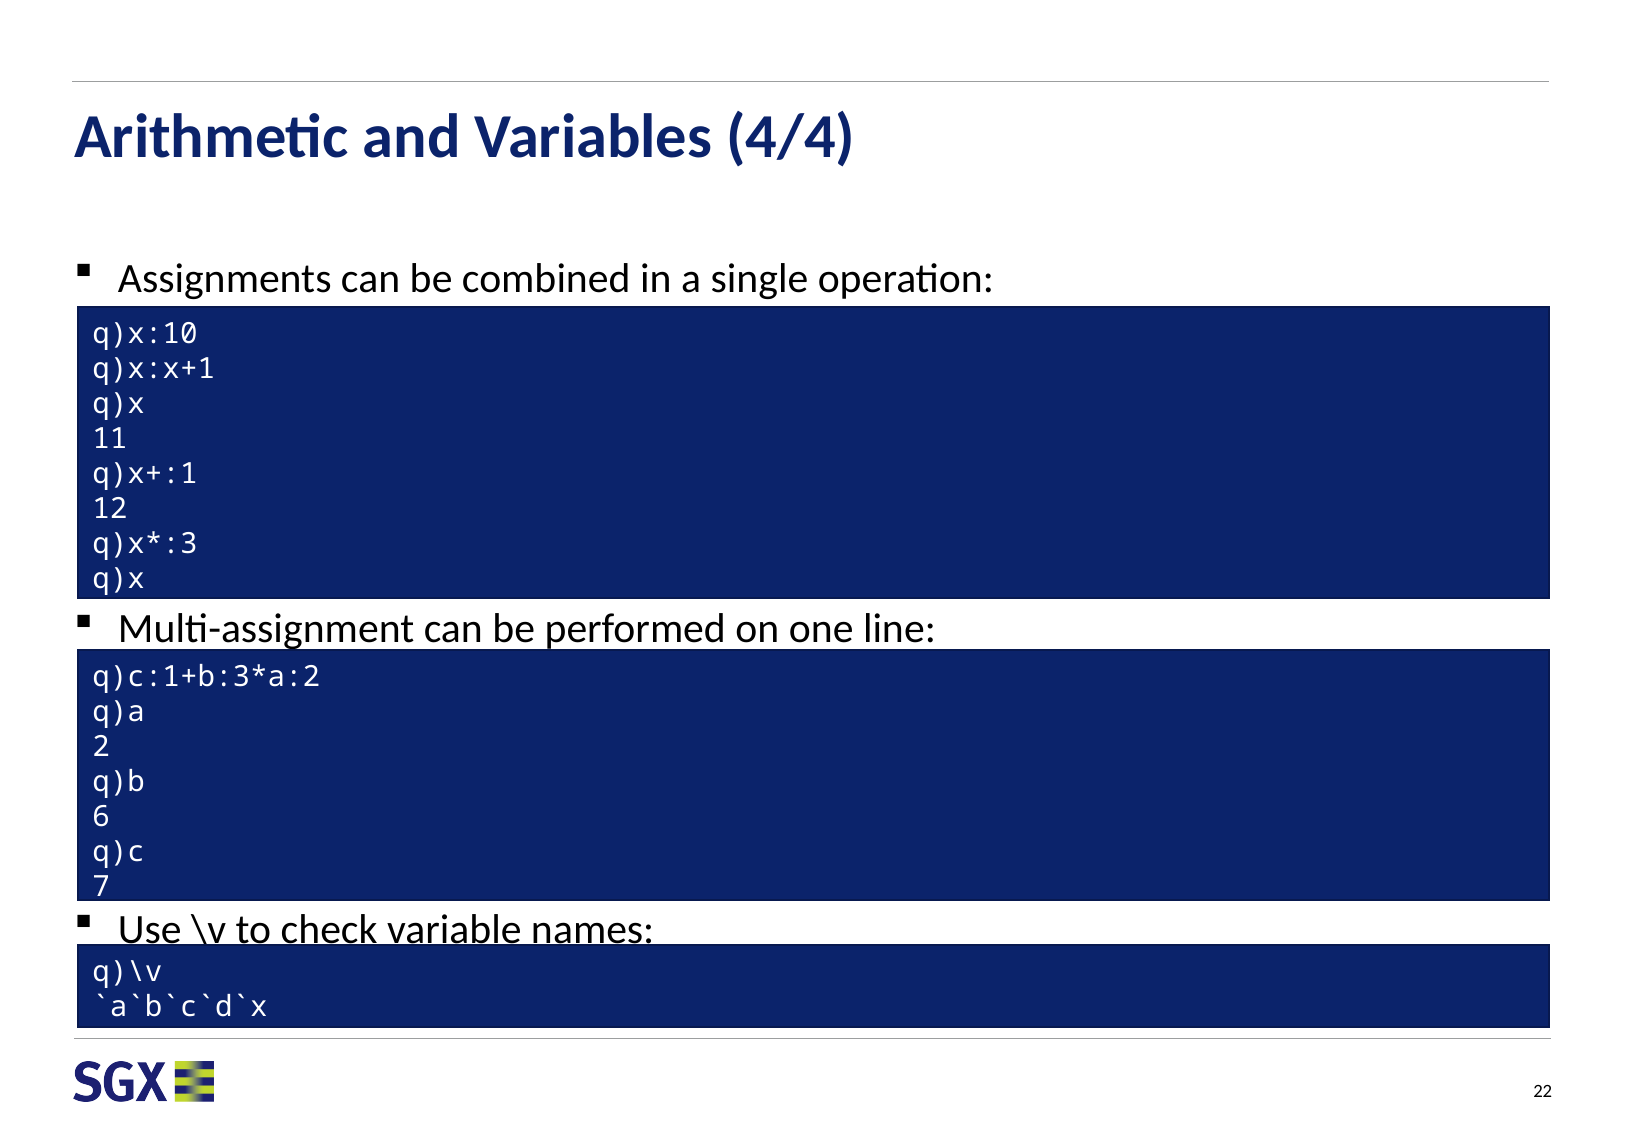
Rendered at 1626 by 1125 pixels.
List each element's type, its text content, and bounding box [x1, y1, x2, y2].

text_box q)\v `a`b`c`d`x [77, 944, 1550, 1028]
title Arithmetic and Variables (4/4) [74, 103, 1551, 238]
text_box q)x:10 q)x:x+1 q)x 11 q)x+:1 12 q)x*:3 q)x [77, 306, 1550, 599]
list Assignments can be combined in a single operation: Multi-assignment can be performed on one line: Use \v to check variable names: [74, 250, 1551, 1019]
text_box q)c:1+b:3*a:2 q)a 2 q)b 6 q)c 7 [77, 649, 1550, 901]
slide_number 22 [1484, 1080, 1553, 1099]
picture [73, 1061, 214, 1102]
